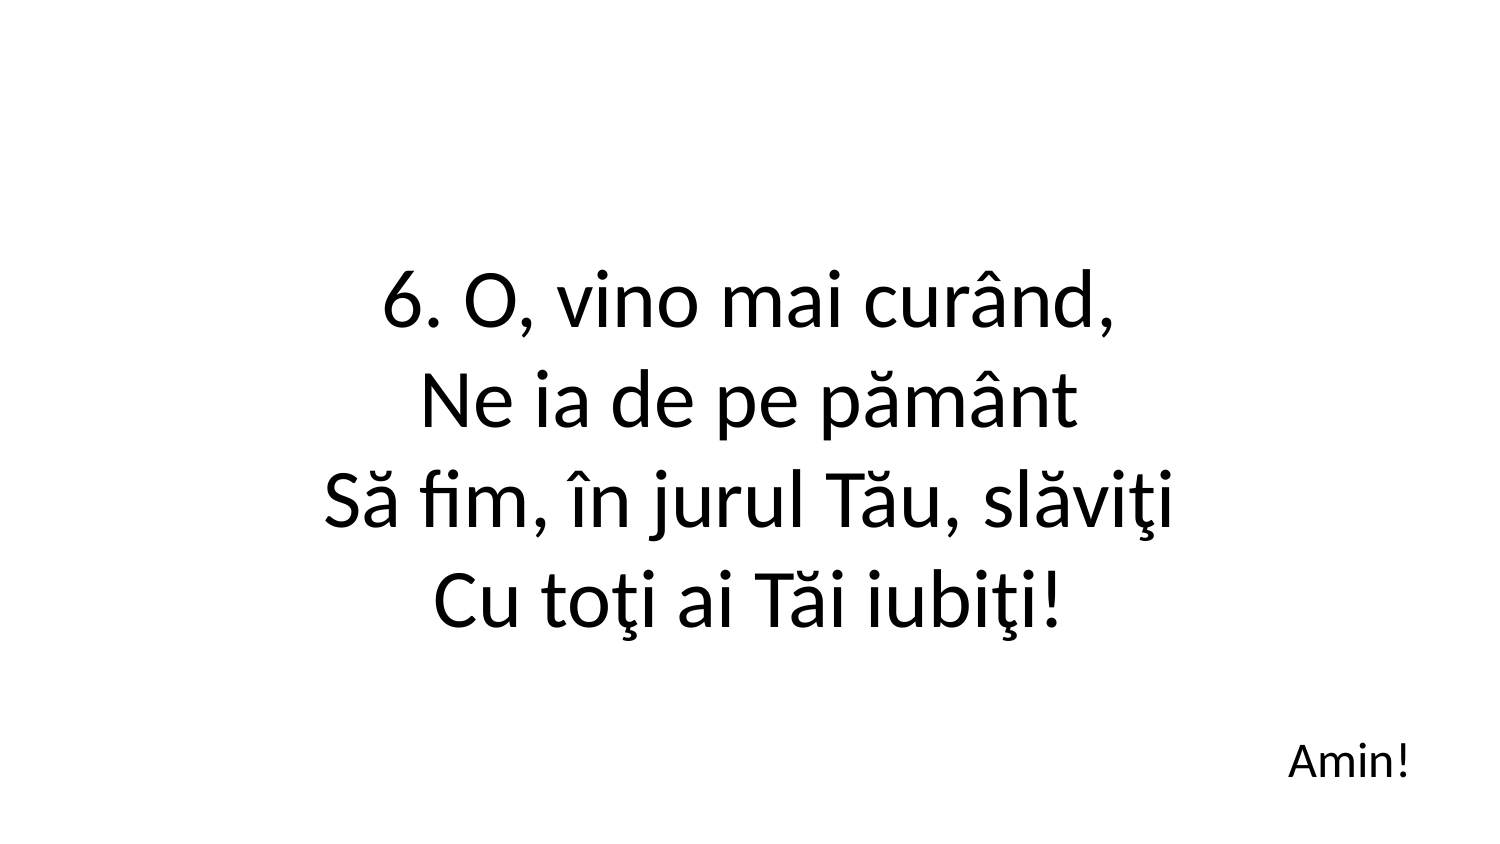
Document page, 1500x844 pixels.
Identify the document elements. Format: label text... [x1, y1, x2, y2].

text_box Amin! [1273, 674, 1427, 795]
text_box 6. O, vino mai curând, Ne ia de pe pământ Să fim, în jurul Tău, slăviţi Cu toţi ai Tăi iubiţi! [308, 192, 1192, 652]
